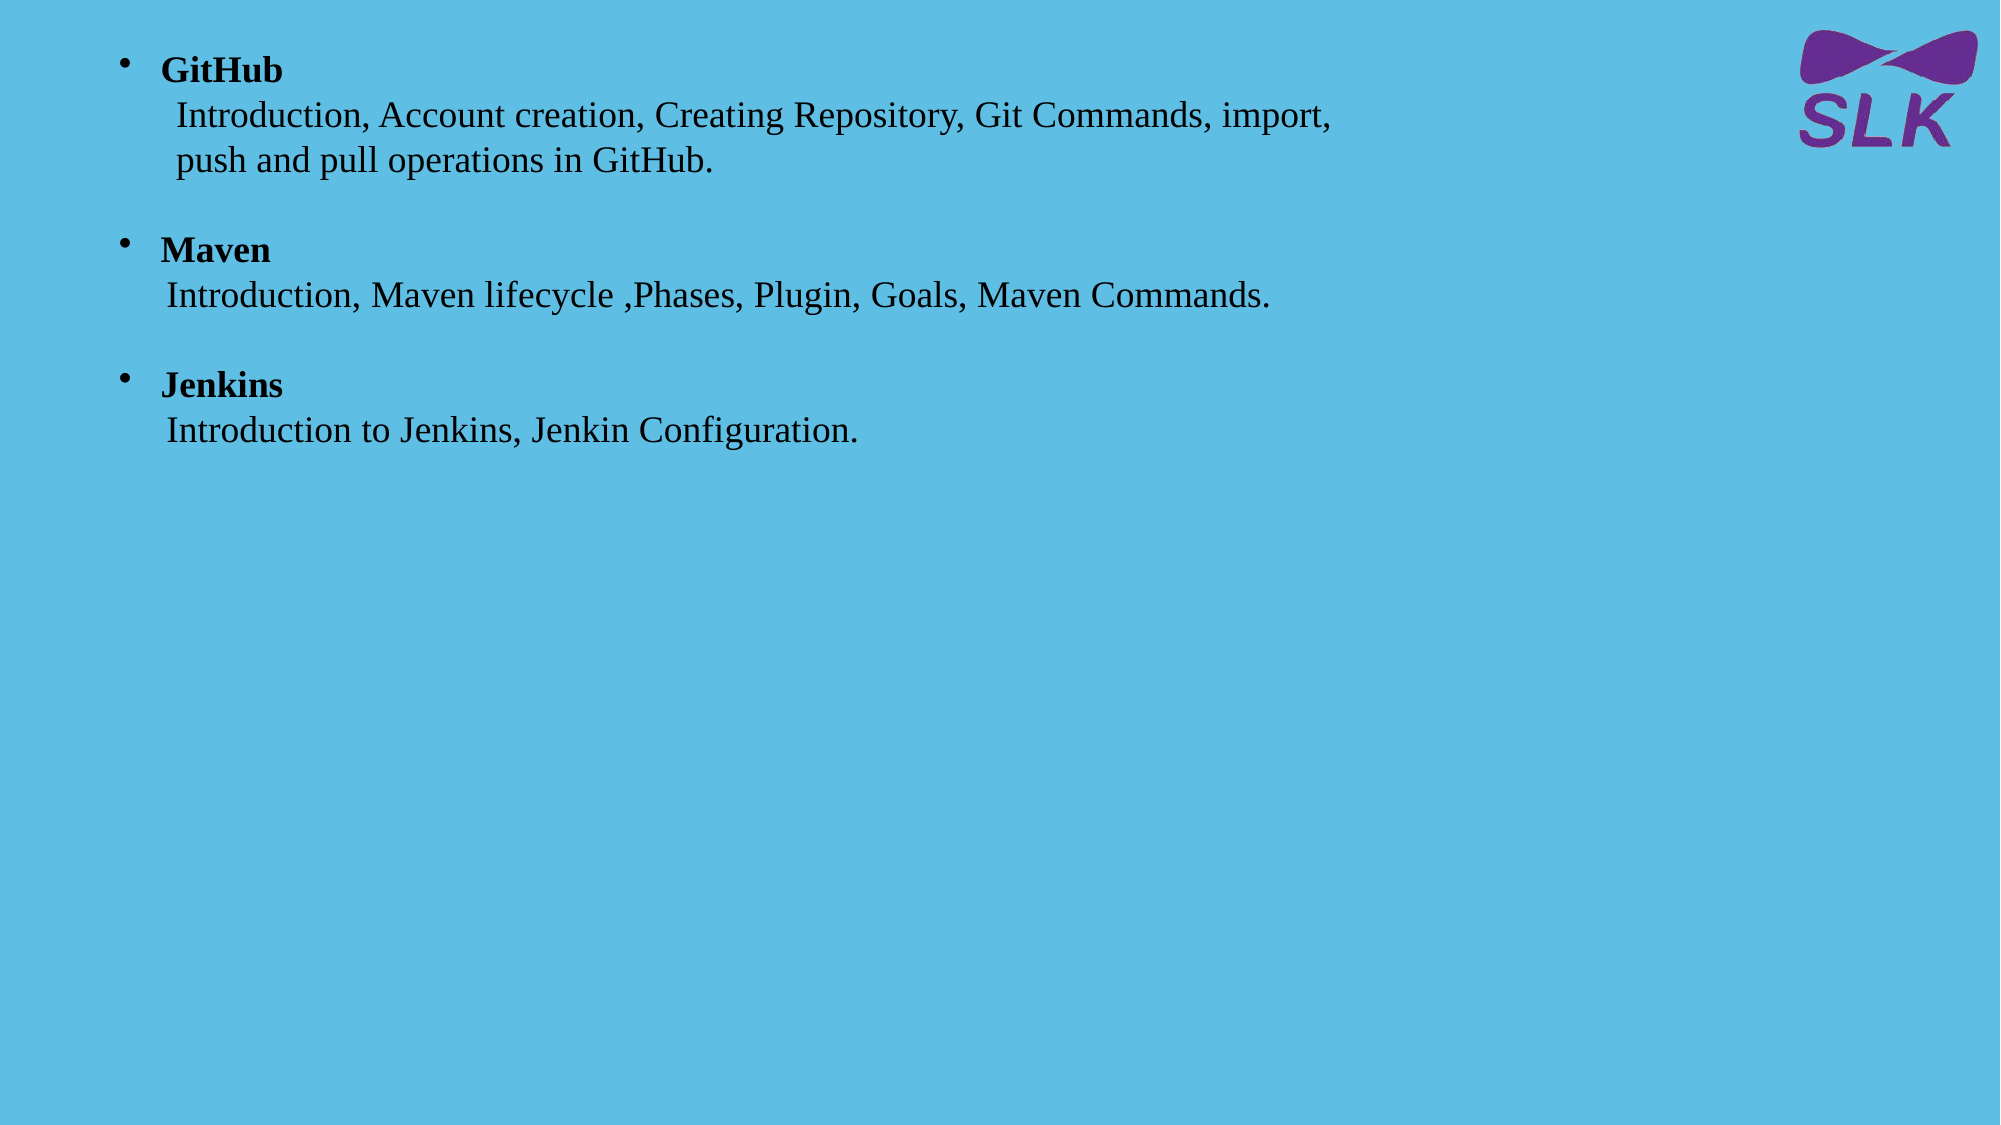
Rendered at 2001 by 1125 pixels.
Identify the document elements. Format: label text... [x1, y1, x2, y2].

text_box GitHub​ Introduction, Account creation, Creating Repository, Git Commands, import, push and pull operations in GitHub.​ ​ Maven ​ Introduction, Maven lifecycle ,Phases, Plugin, Goals, Maven Commands. ​ ​ Jenkins​​ Introduction to Jenkins, Jenkin Configuration.​​ ​ [103, 37, 1633, 548]
picture [1795, 2, 1983, 175]
